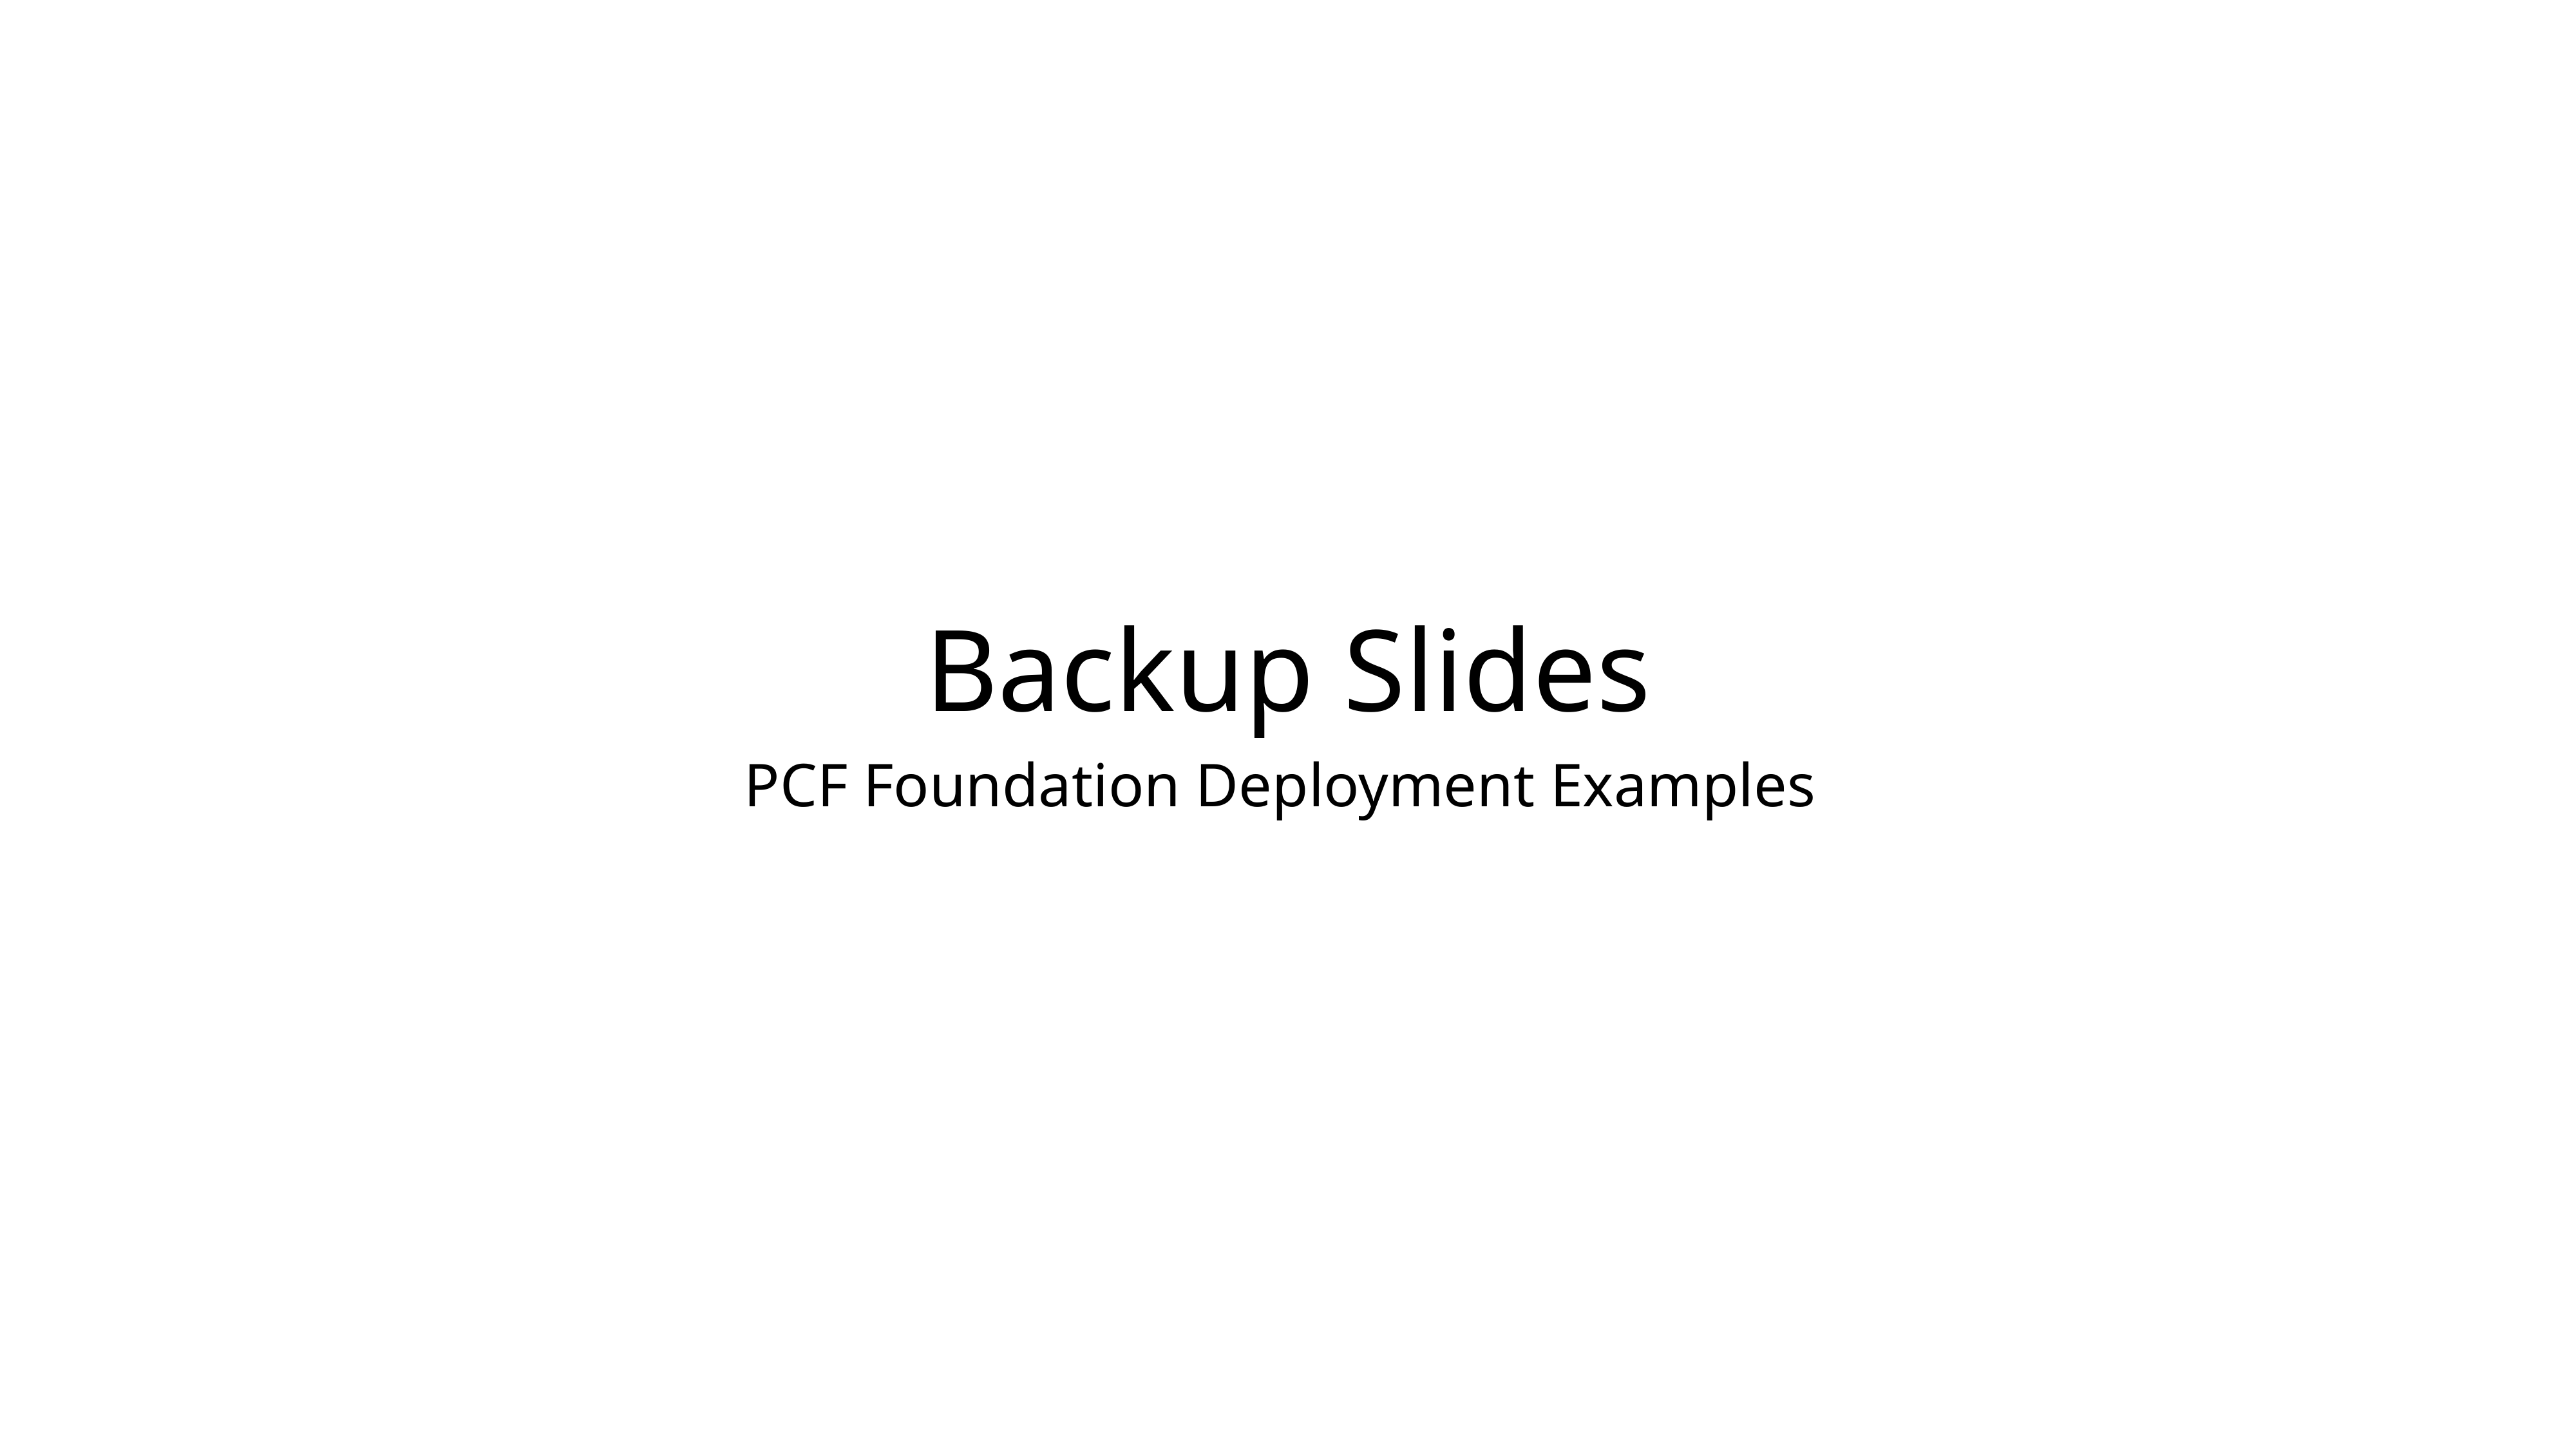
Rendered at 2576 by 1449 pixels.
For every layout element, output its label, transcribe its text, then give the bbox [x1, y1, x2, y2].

list PCF Foundation Deployment Examples [187, 746, 2389, 916]
title Backup Slides [187, 242, 2389, 735]
